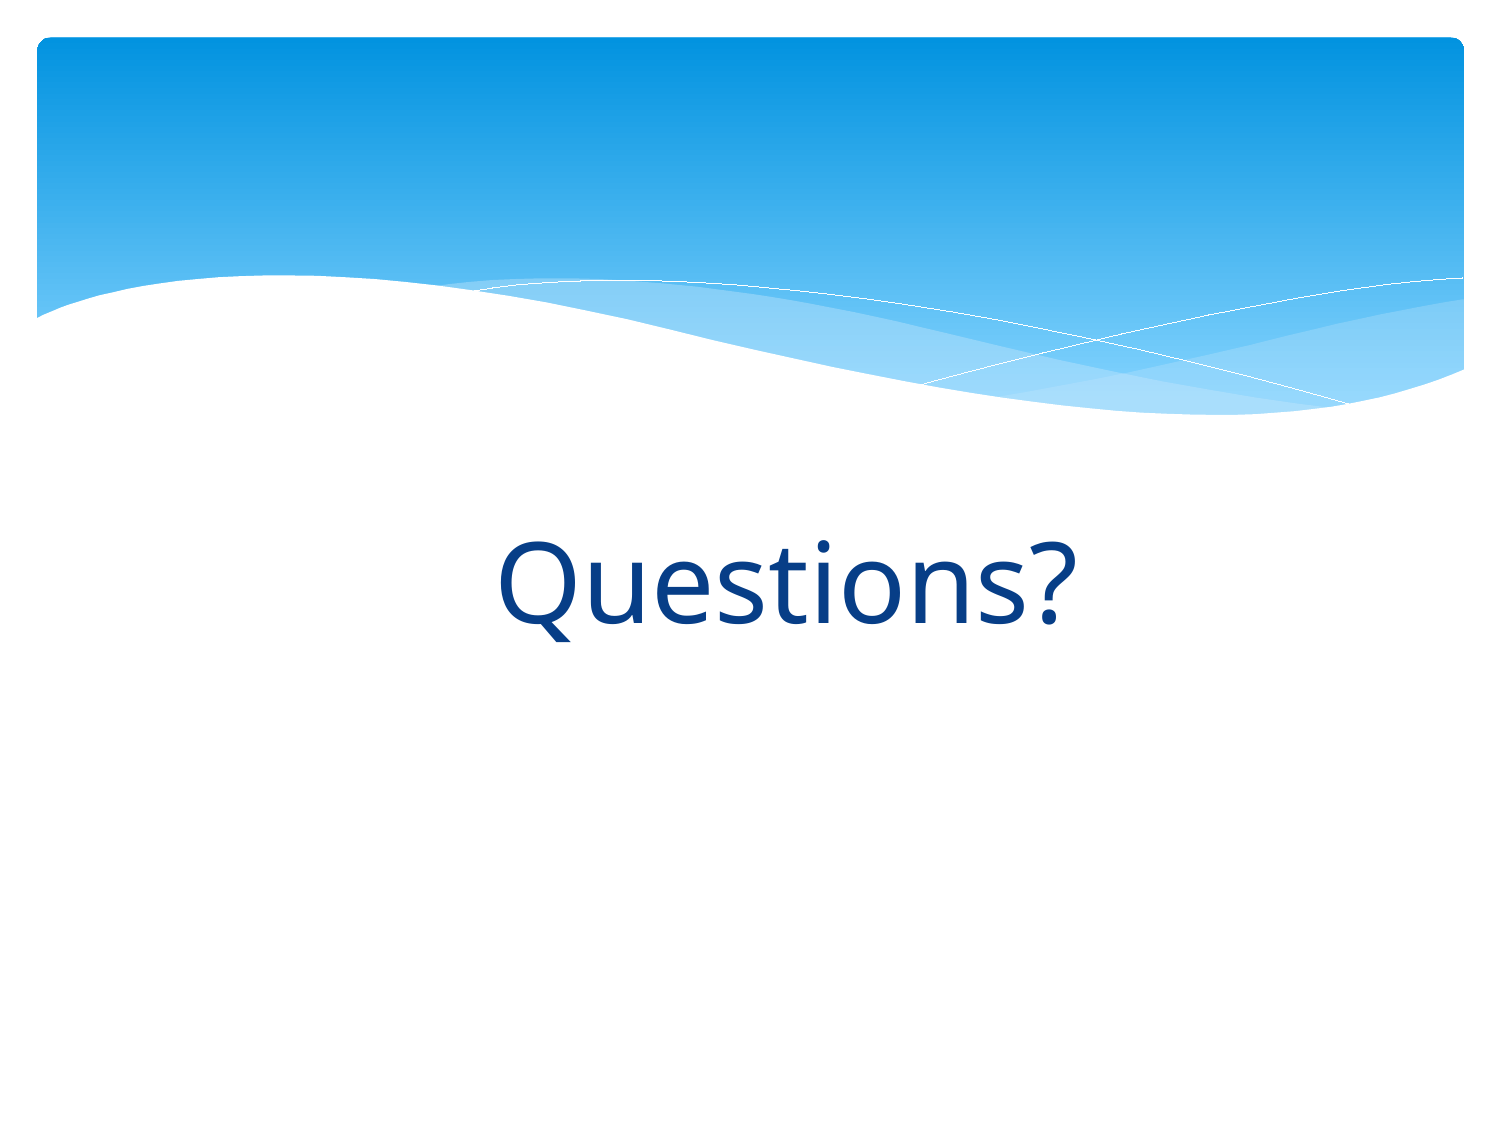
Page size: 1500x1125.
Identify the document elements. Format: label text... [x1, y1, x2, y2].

list Questions? [29, 503, 1412, 858]
